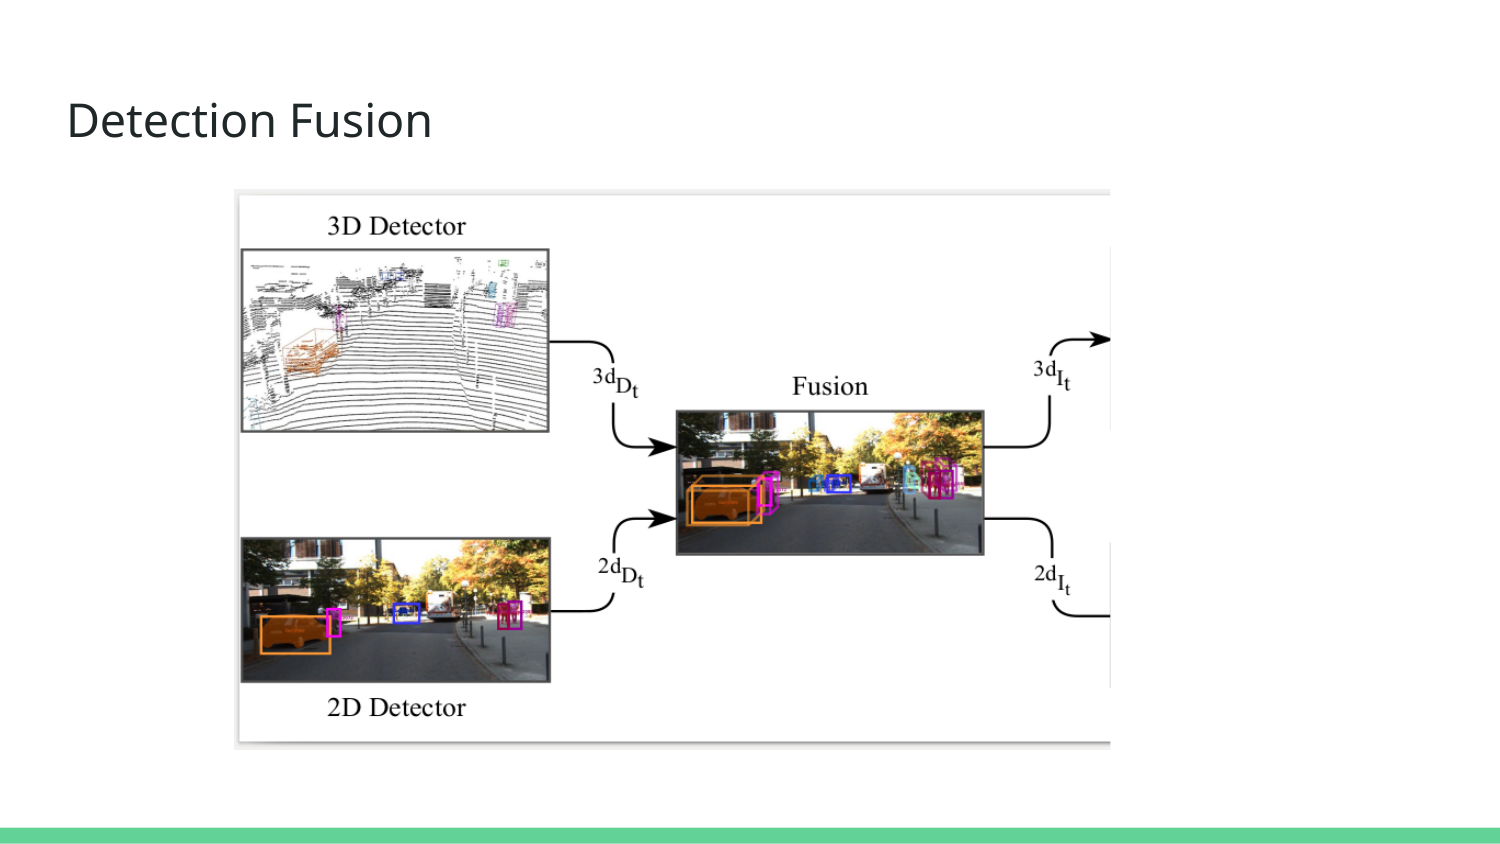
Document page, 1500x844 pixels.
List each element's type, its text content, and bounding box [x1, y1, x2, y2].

picture [233, 188, 1111, 750]
title Detection Fusion [51, 72, 1449, 167]
